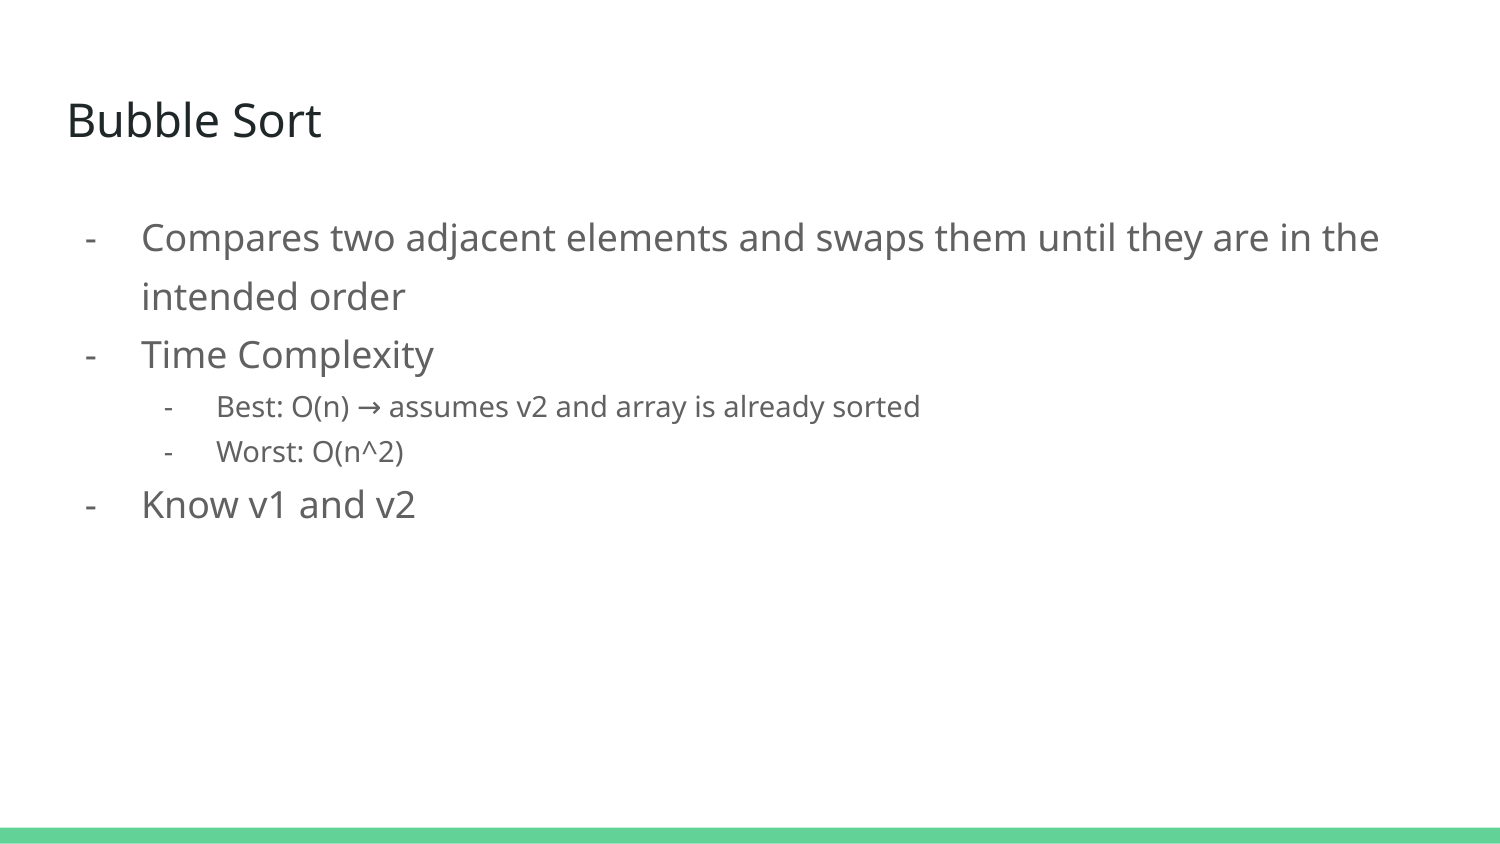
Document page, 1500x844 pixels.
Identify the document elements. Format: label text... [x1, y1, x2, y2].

list Compares two adjacent elements and swaps them until they are in the intended order Time Complexity Best: O(n) → assumes v2 and array is already sorted Worst: O(n^2) Know v1 and v2 [51, 189, 1449, 750]
title Bubble Sort [51, 72, 1449, 167]
